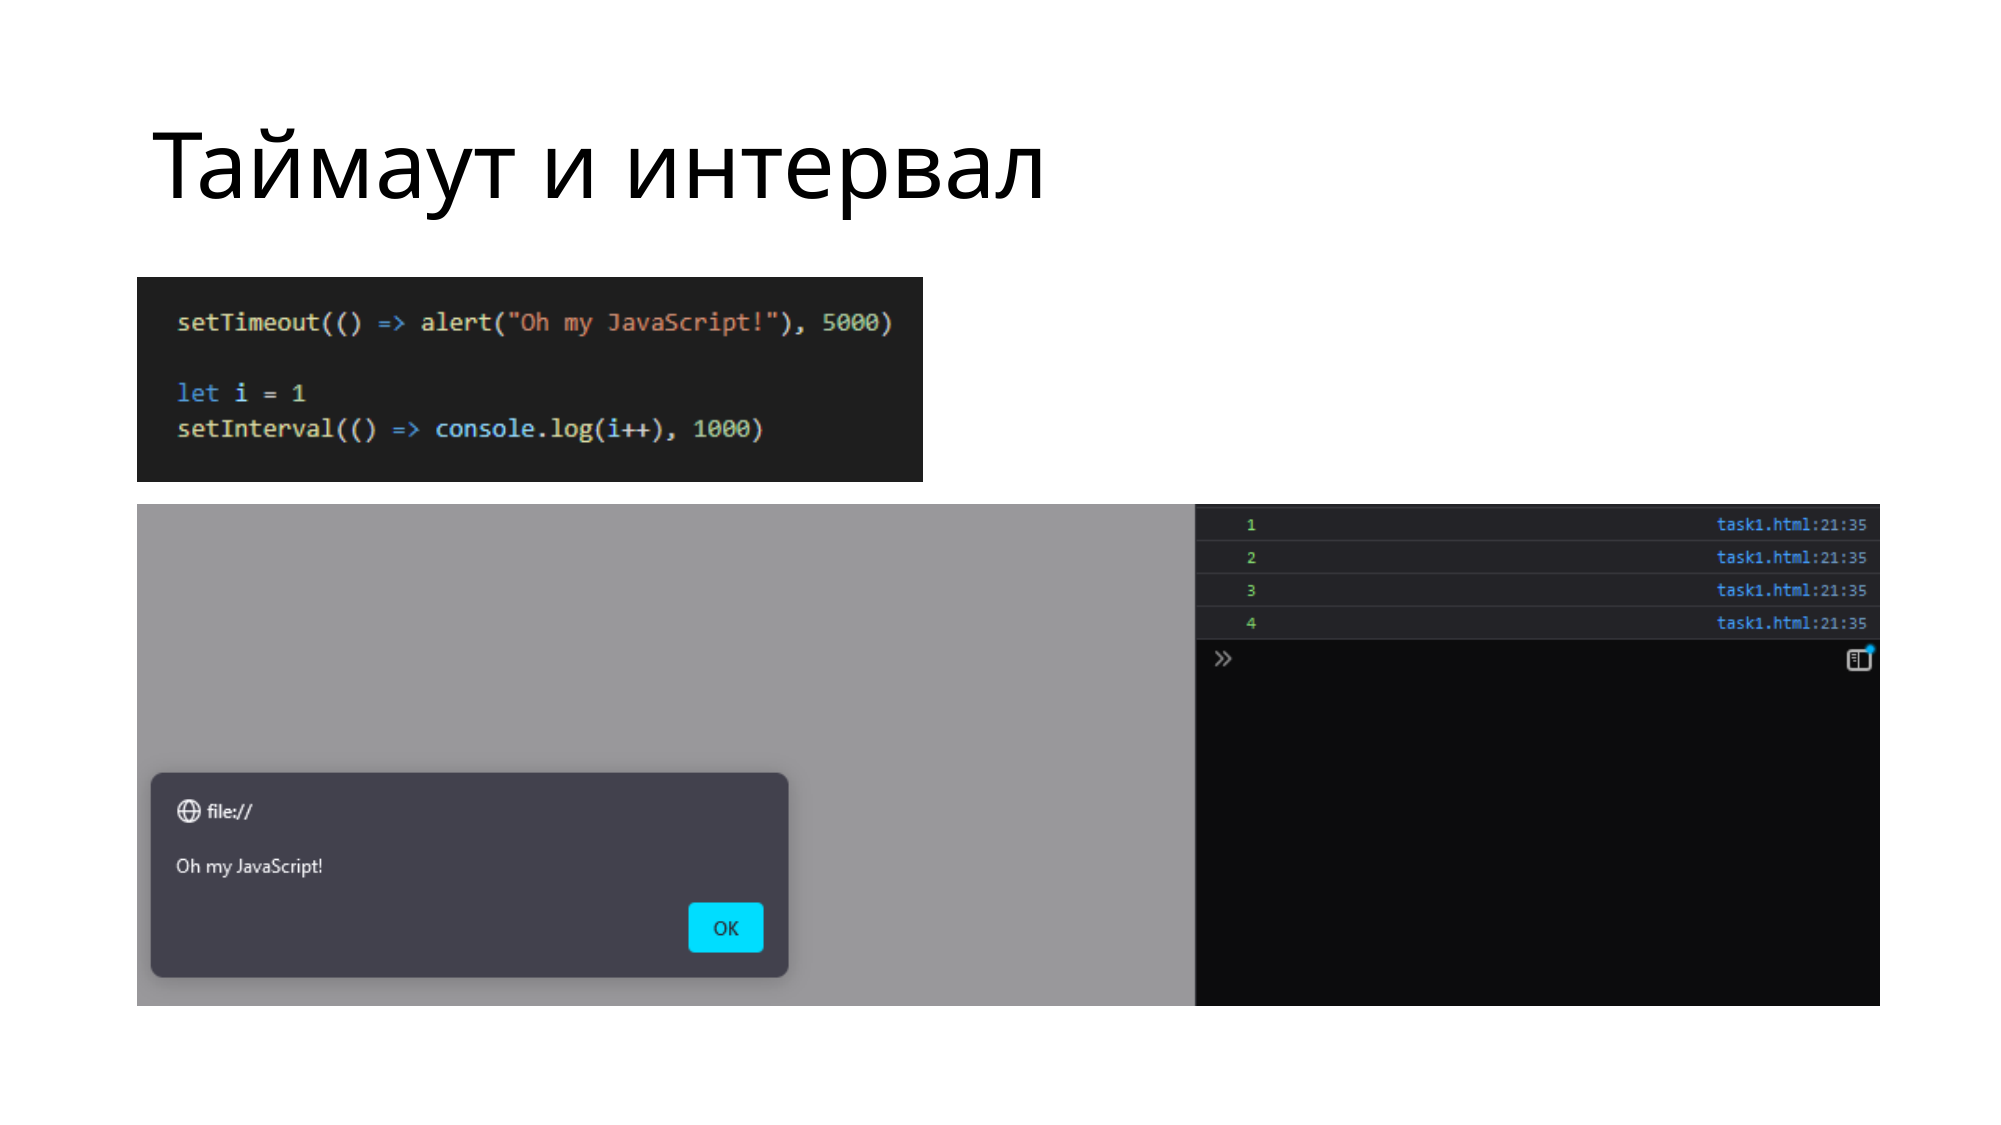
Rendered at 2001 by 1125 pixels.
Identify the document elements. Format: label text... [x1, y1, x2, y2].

title Таймаут и интервал [137, 59, 1863, 278]
picture [137, 504, 1880, 1006]
picture [137, 277, 923, 482]
